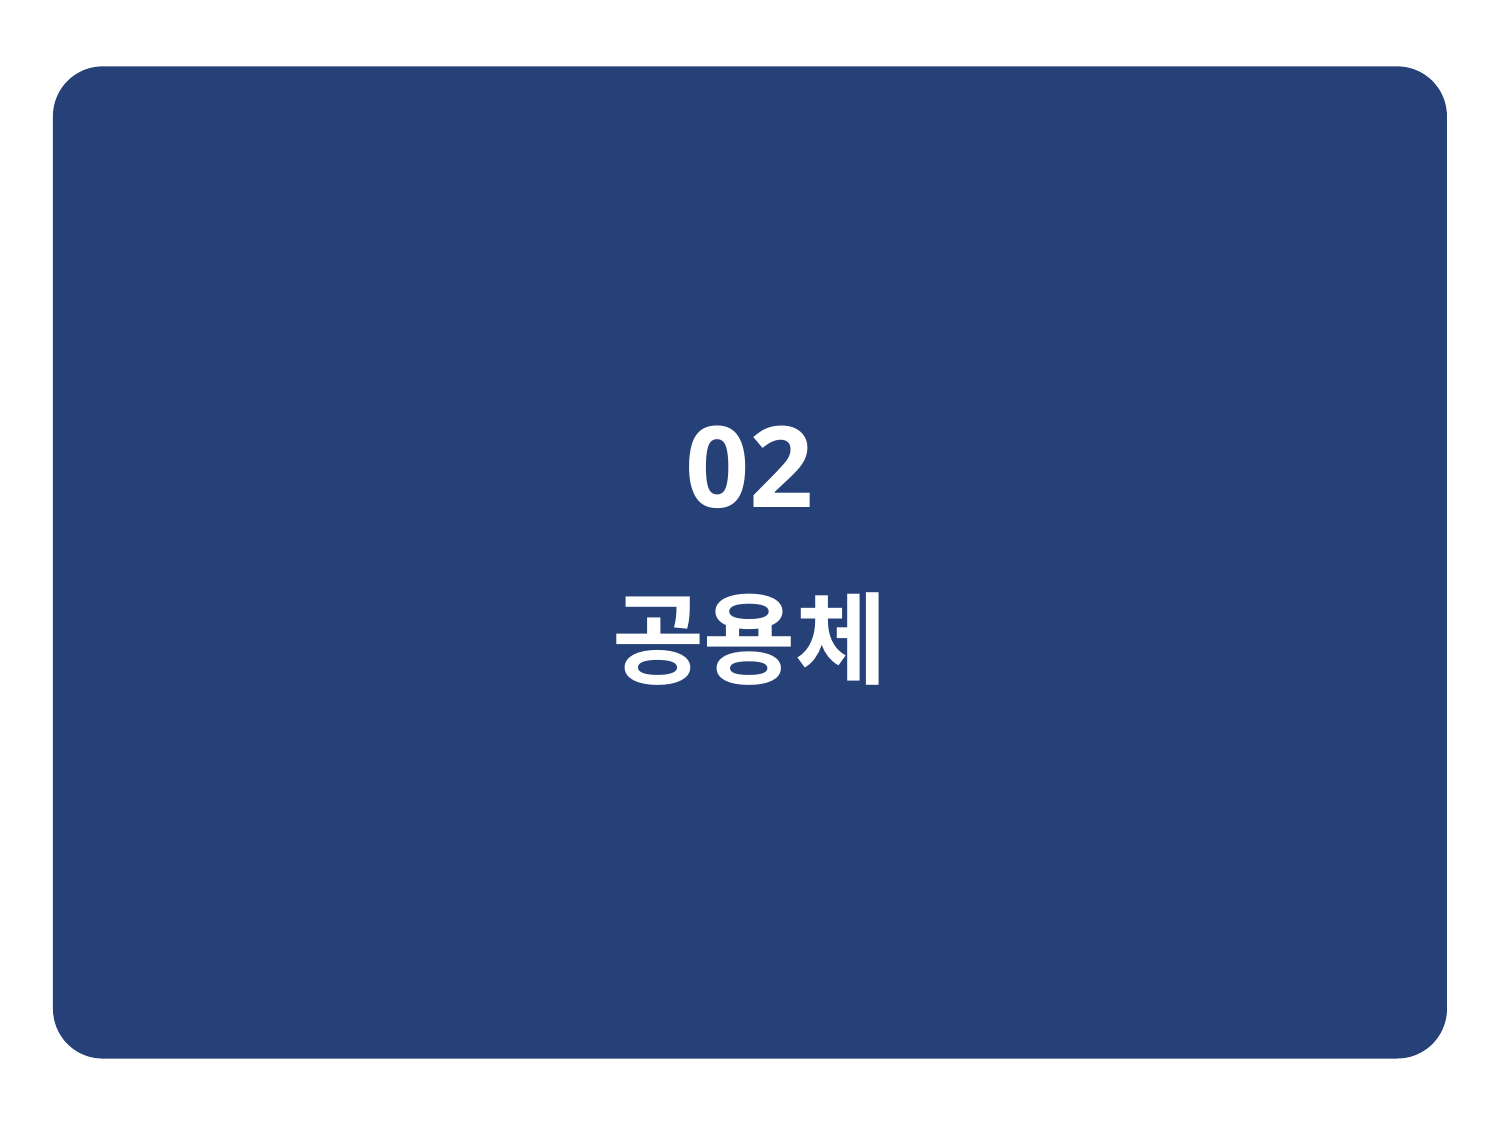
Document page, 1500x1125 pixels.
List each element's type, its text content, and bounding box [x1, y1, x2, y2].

list 02 [117, 385, 1383, 540]
list 공용체 [117, 559, 1383, 715]
